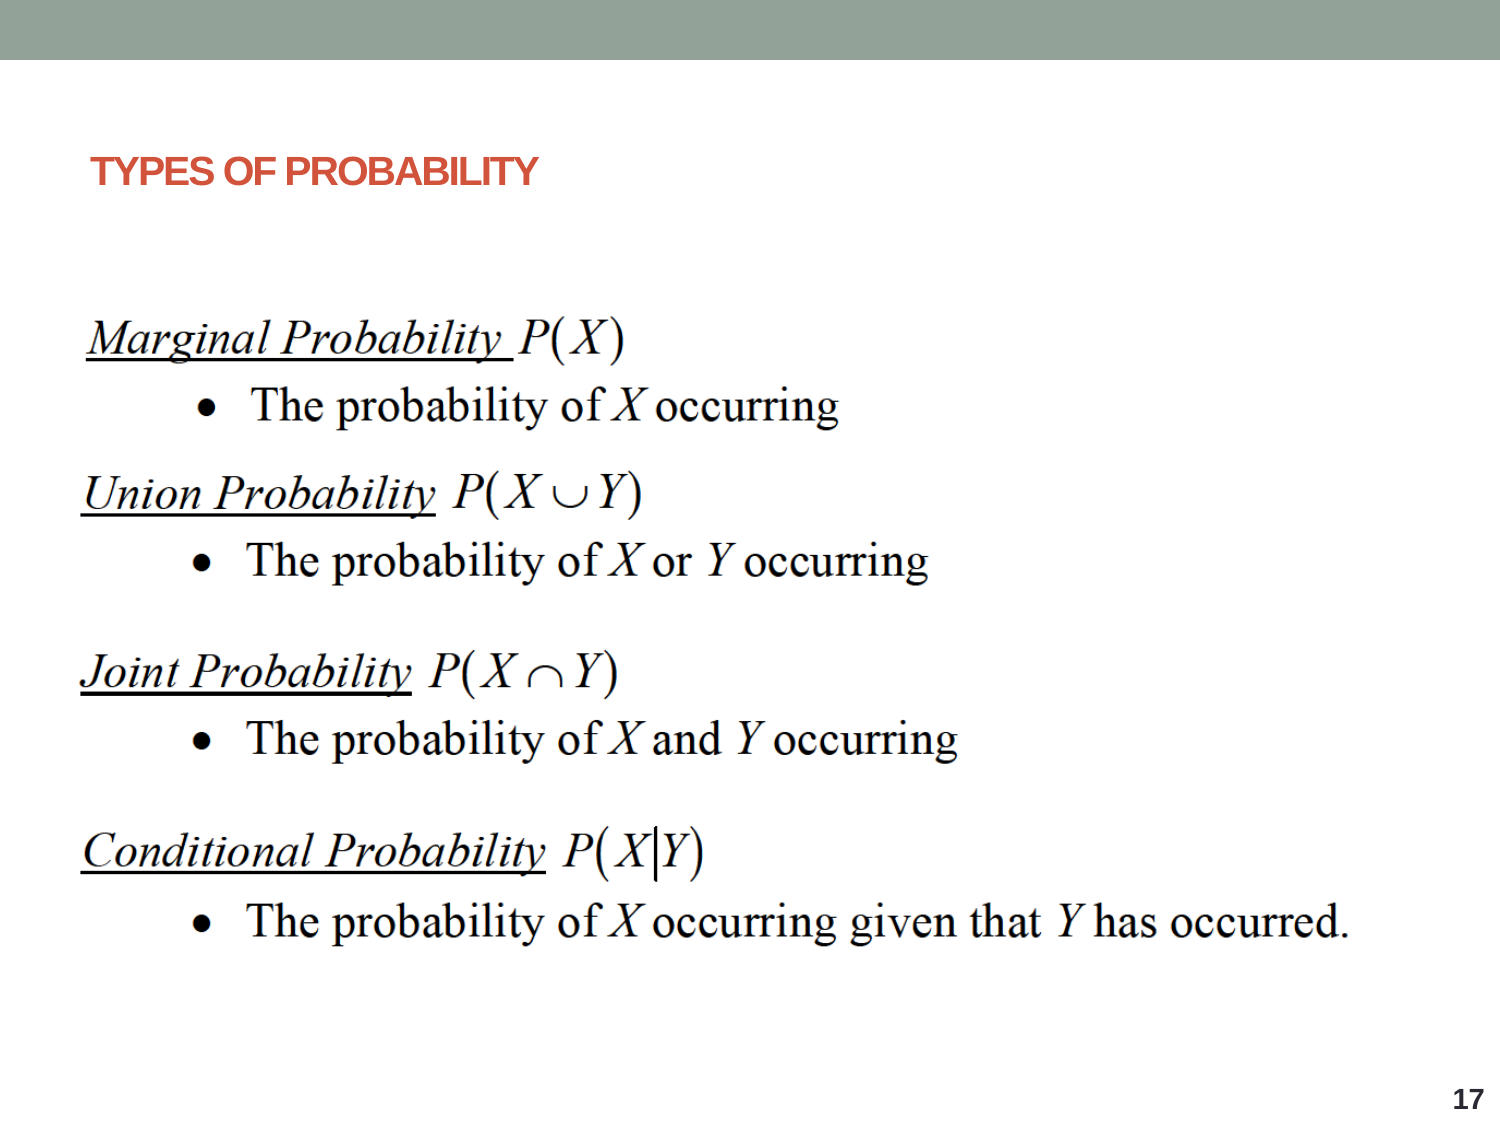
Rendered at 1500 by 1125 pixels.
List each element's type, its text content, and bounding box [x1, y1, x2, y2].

title TYPES OF PROBABILITY [75, 87, 1425, 250]
picture [74, 312, 1013, 449]
slide_number 17 [1325, 1071, 1500, 1125]
picture [74, 462, 1367, 954]
